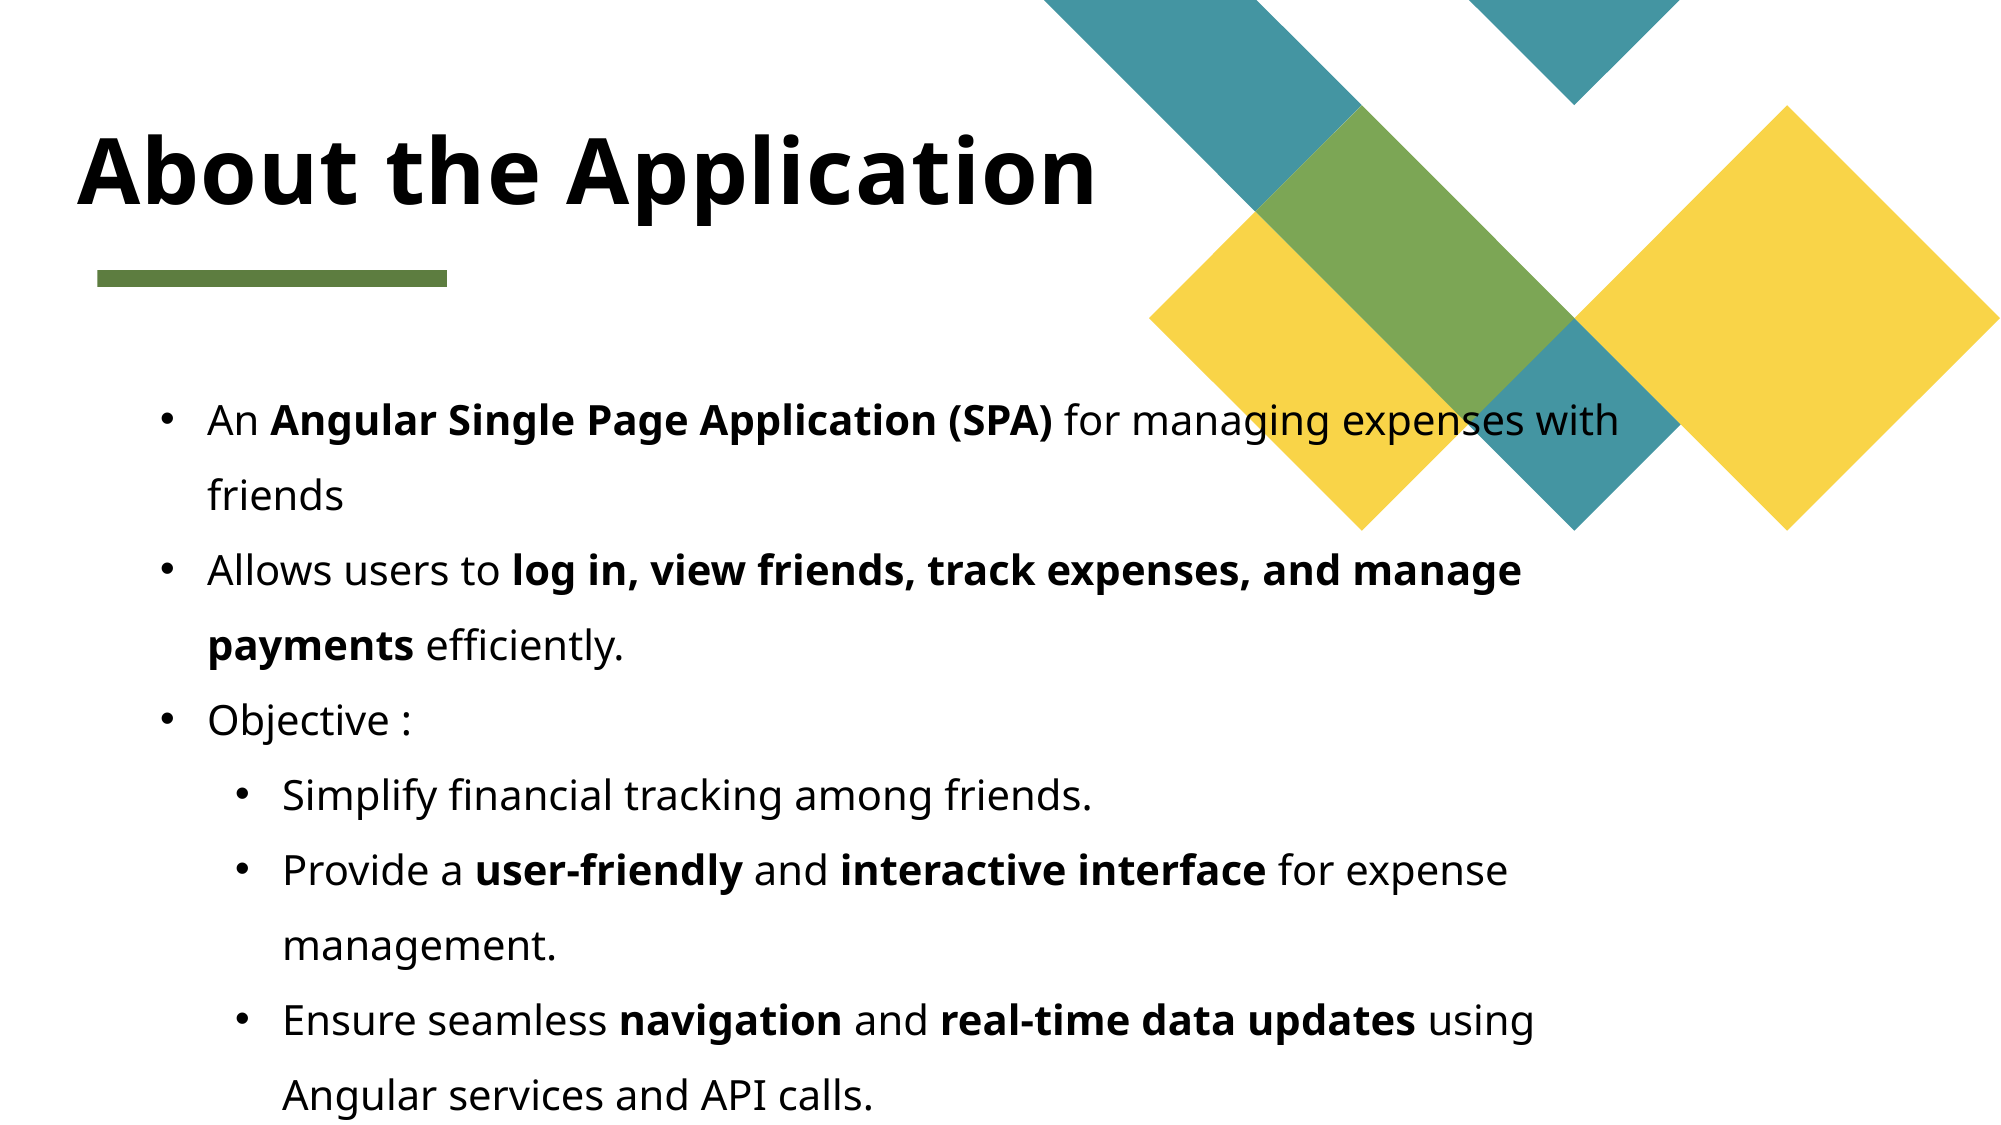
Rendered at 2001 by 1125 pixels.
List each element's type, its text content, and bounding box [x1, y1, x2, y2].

text_box An Angular Single Page Application (SPA) for managing expenses with friends Allows users to log in, view friends, track expenses, and manage payments efficiently. Objective : Simplify financial tracking among friends. Provide a user-friendly and interactive interface for expense management. Ensure seamless navigation and real-time data updates using Angular services and API calls. [145, 361, 1678, 1125]
title About the Application [77, 0, 1192, 223]
